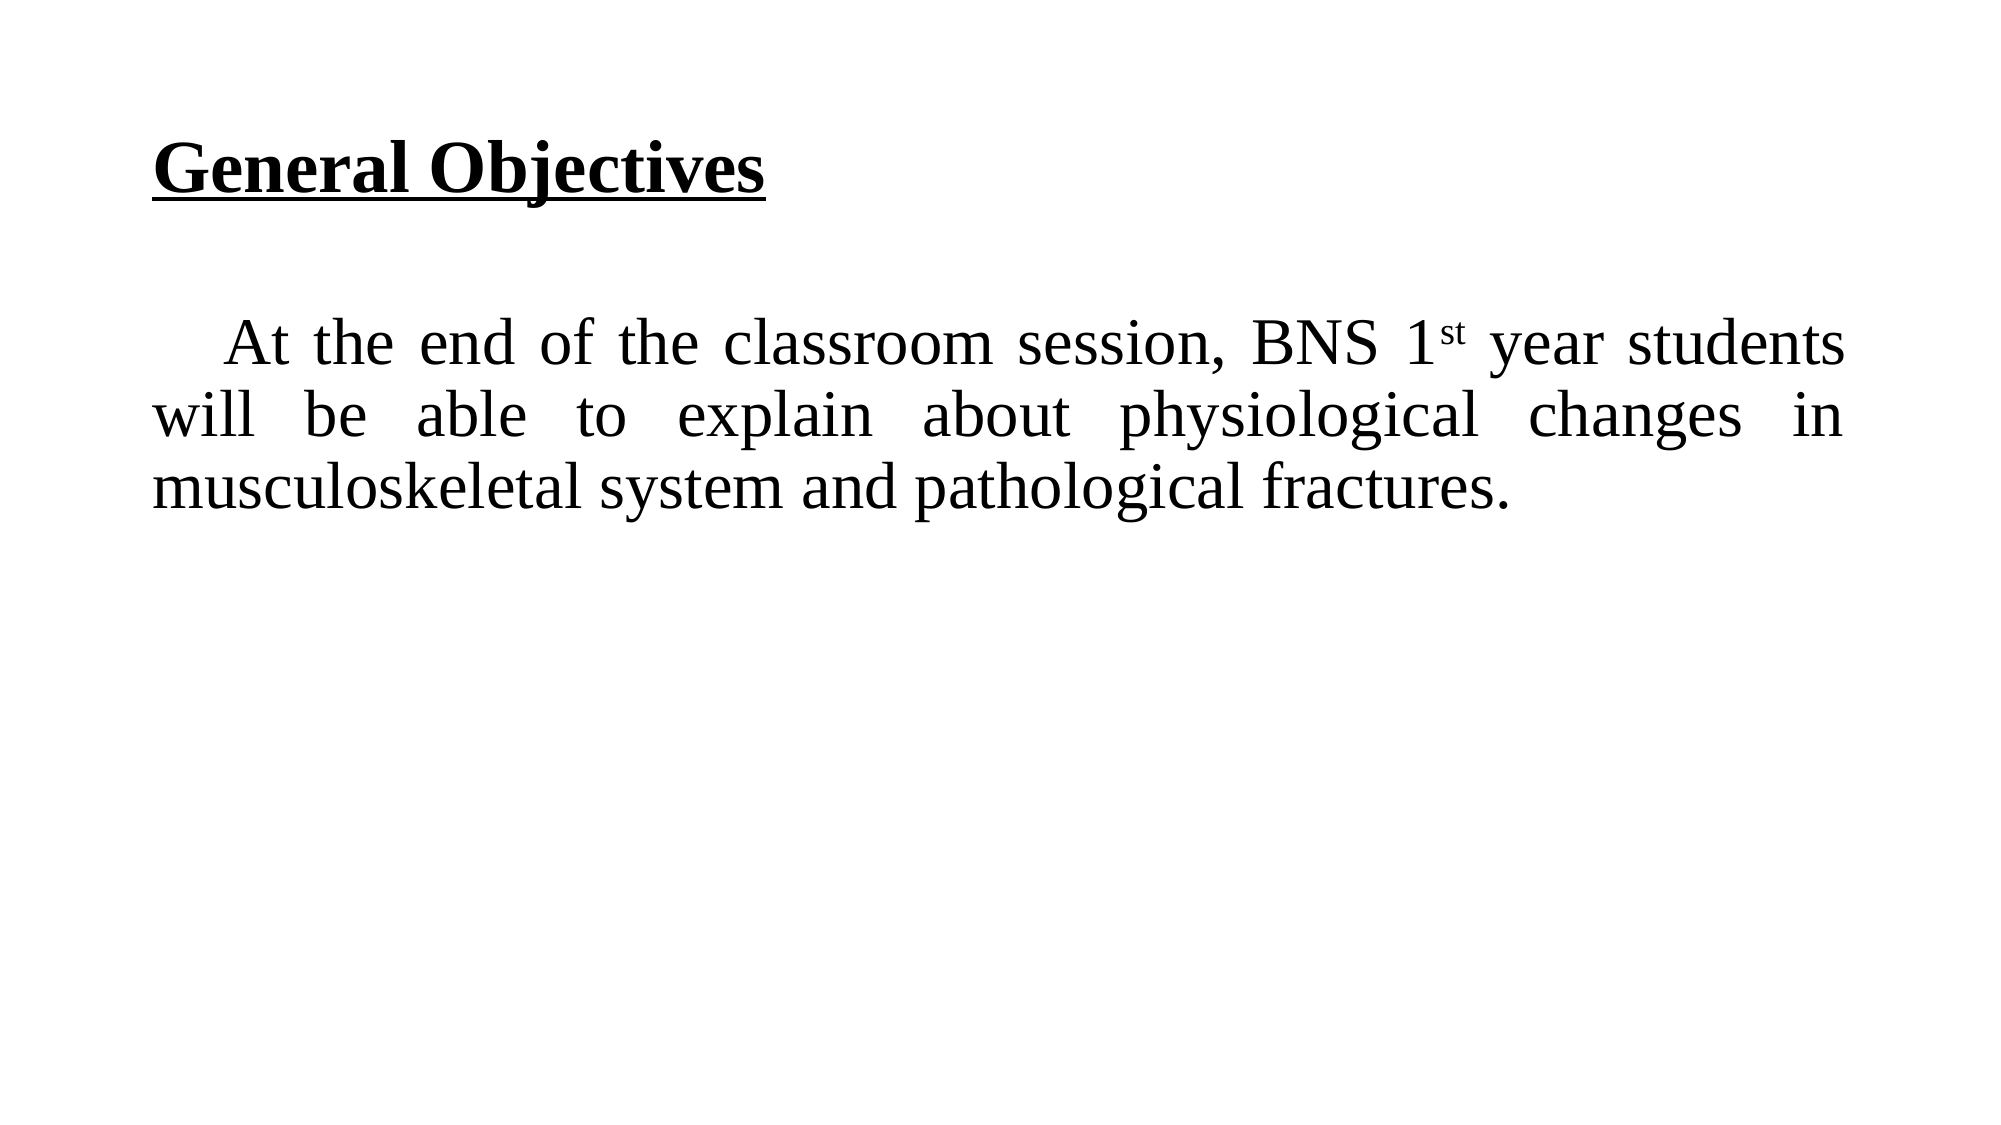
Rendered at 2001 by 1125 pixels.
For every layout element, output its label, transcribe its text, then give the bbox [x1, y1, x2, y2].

list At the end of the classroom session, BNS 1st year students will be able to explain about physiological changes in musculoskeletal system and pathological fractures. [137, 299, 1863, 1014]
title General Objectives [137, 59, 1863, 278]
